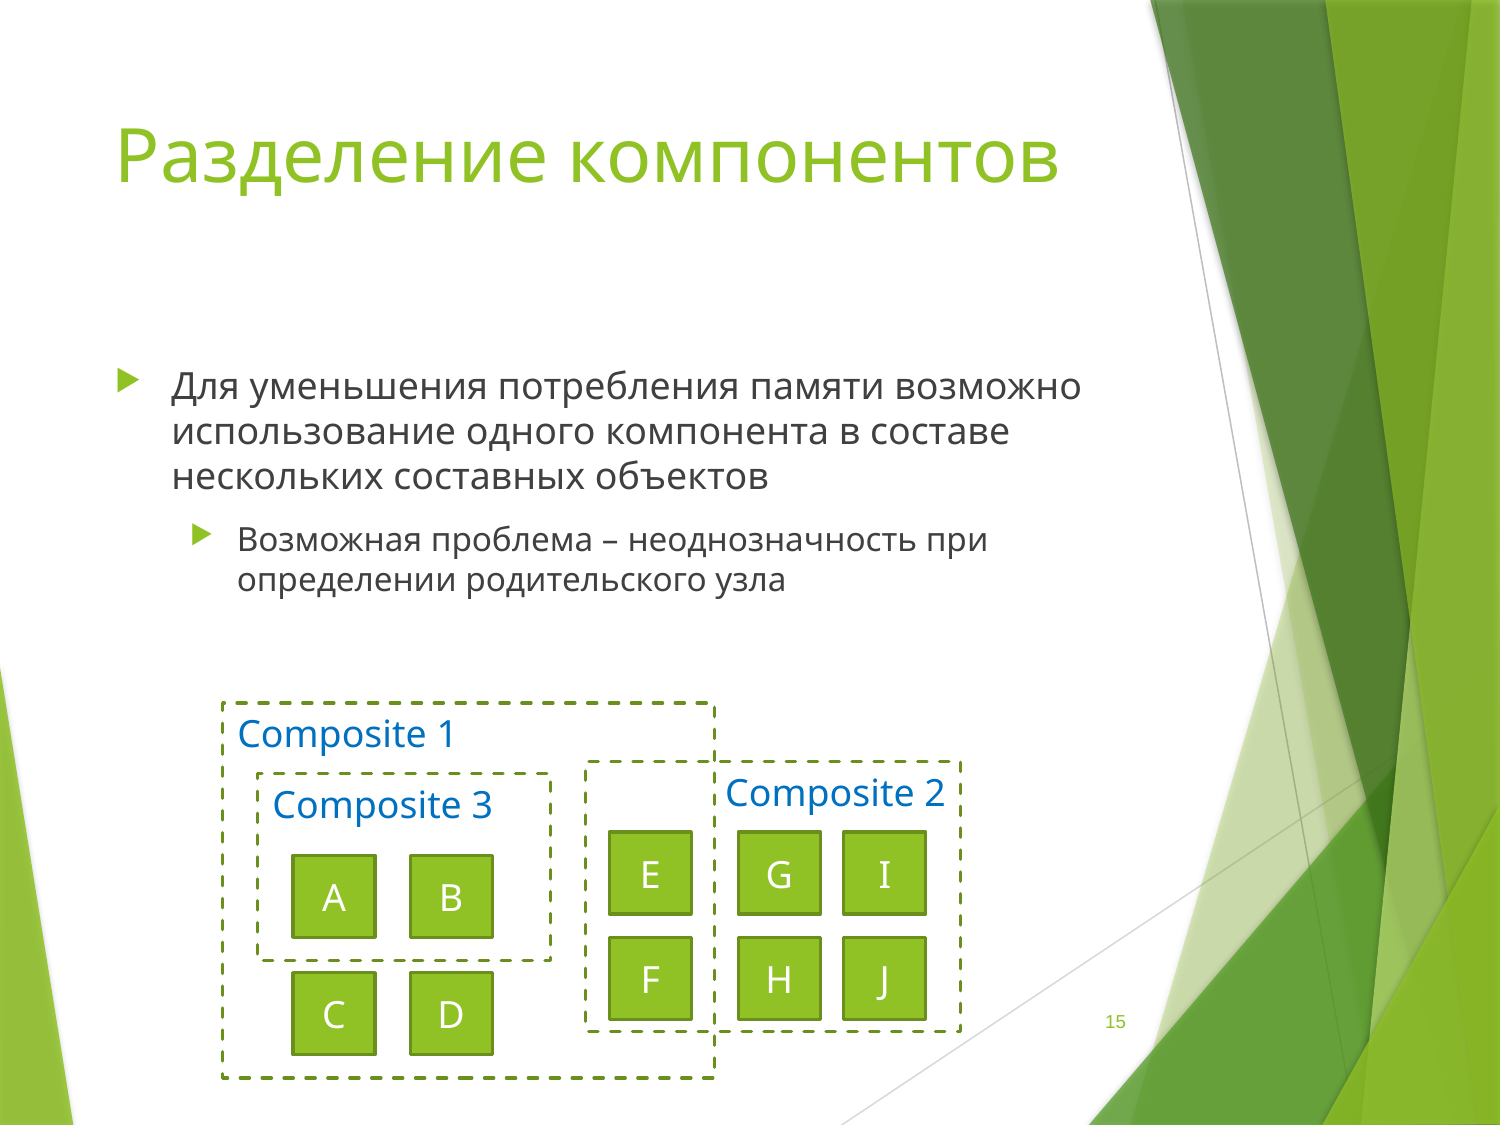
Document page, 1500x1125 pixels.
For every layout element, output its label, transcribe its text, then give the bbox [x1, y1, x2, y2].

text_box Composite 1 [221, 701, 716, 1080]
text_box I [842, 830, 927, 916]
text_box H [737, 936, 822, 1021]
text_box J [842, 936, 927, 1021]
text_box F [608, 936, 693, 1021]
text_box G [737, 830, 822, 916]
text_box A [291, 854, 377, 939]
text_box D [409, 971, 494, 1056]
text_box Composite 2 [584, 760, 962, 1033]
text_box E [608, 830, 693, 916]
text_box Composite 3 [256, 772, 552, 962]
slide_number 15 [1057, 991, 1142, 1051]
text_box C [291, 971, 377, 1056]
text_box B [409, 854, 494, 939]
list Для уменьшения потребления памяти возможно использование одного компонента в составе нескольких составных объектов Возможная проблема – неоднозначность при определении родительского узла [99, 354, 1142, 992]
title Разделение компонентов [99, 99, 1142, 317]
